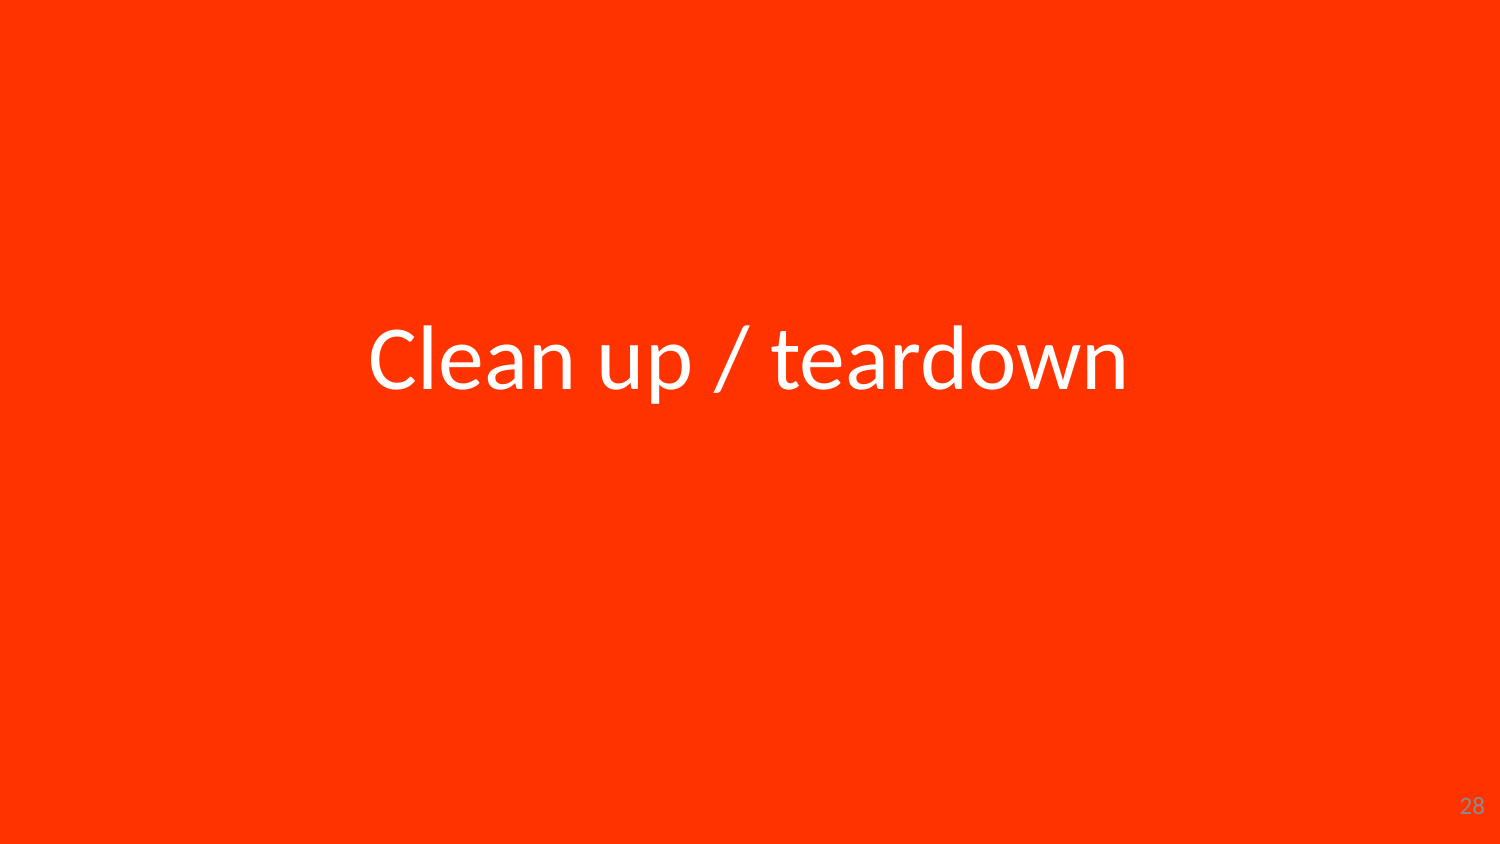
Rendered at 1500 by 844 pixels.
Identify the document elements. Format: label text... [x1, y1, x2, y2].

title Clean up / teardown [112, 262, 1388, 443]
slide_number 28 [1415, 782, 1500, 828]
